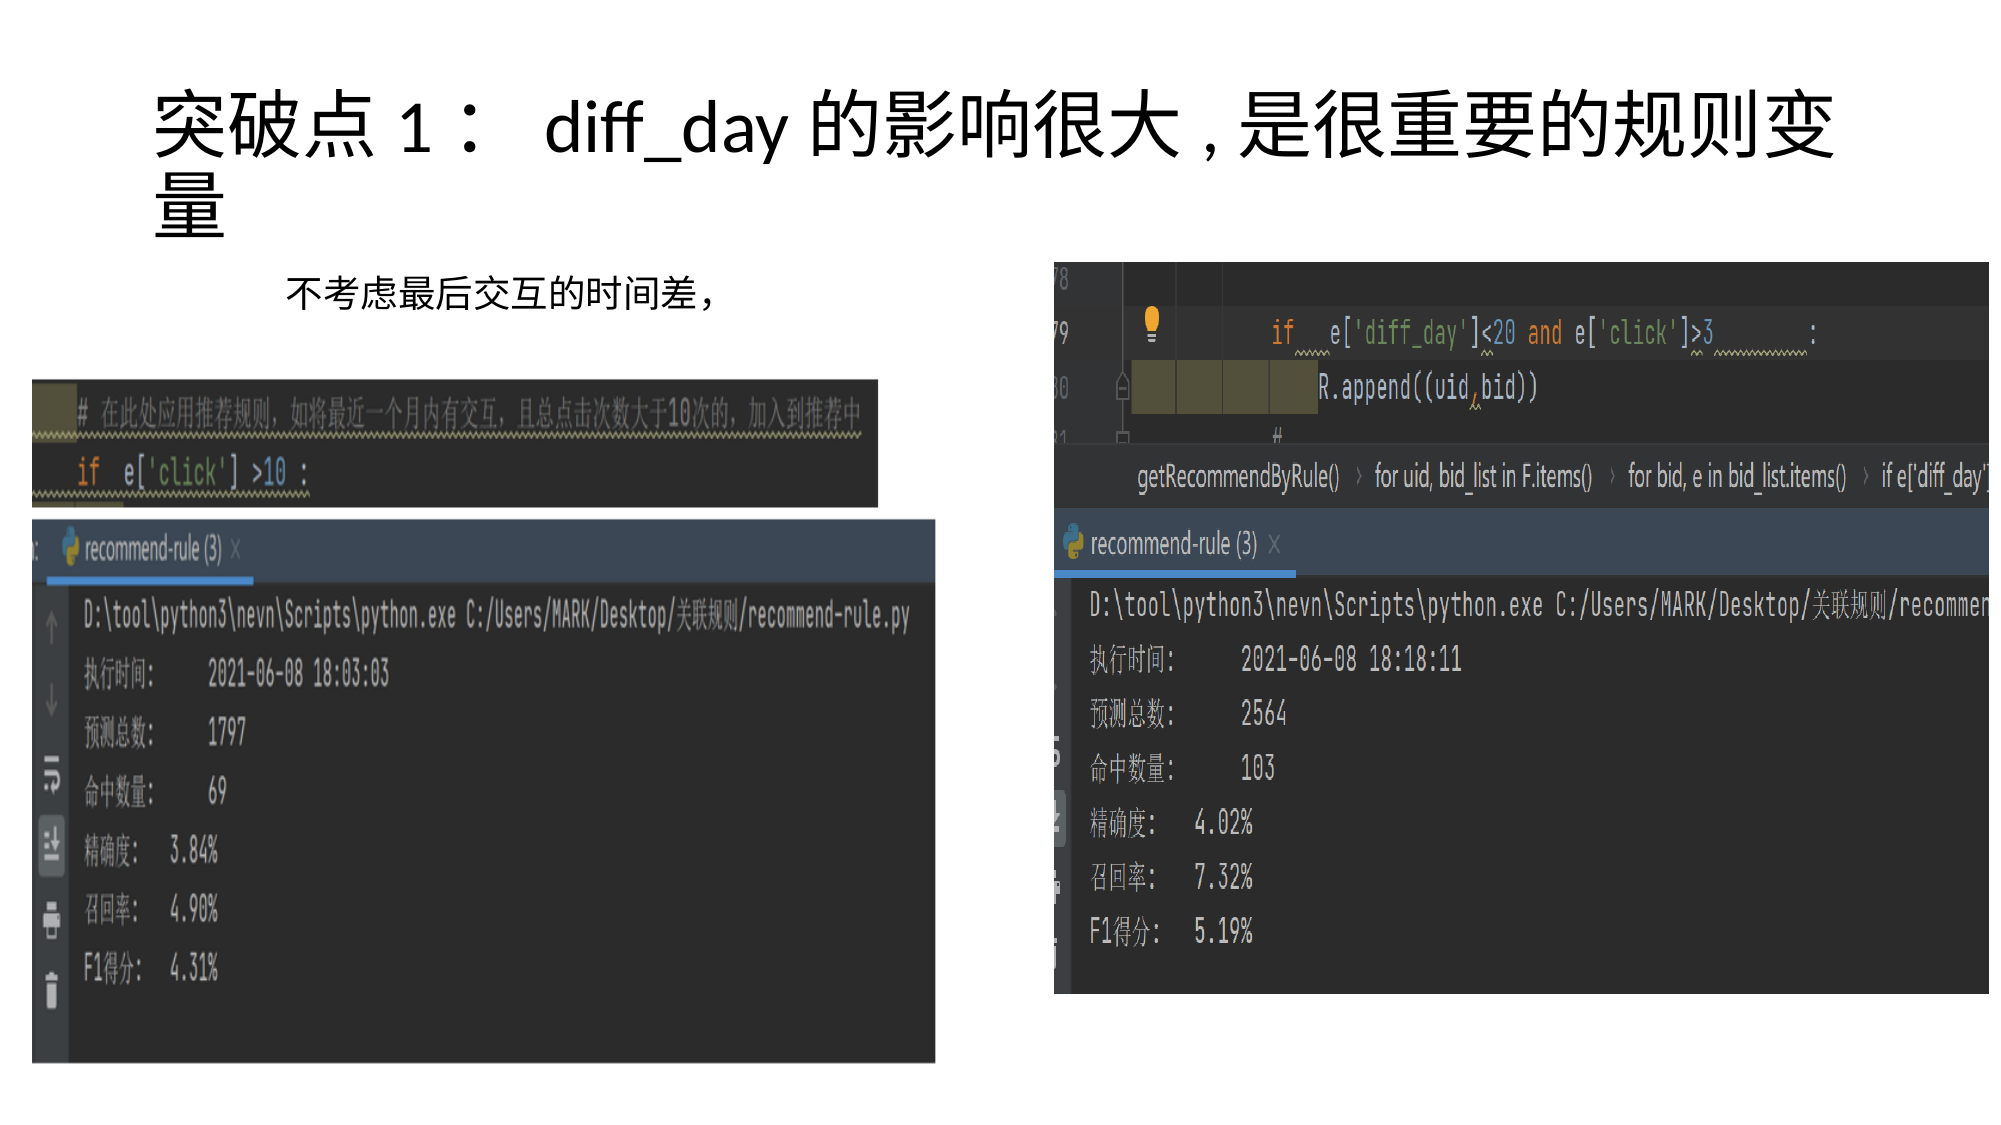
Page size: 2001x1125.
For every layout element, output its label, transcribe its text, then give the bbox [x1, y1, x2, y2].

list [32, 372, 939, 1107]
text_box 不考虑最后交互的时间差， [271, 262, 718, 323]
picture [1054, 262, 1989, 994]
title 突破点1：diff_day的影响很大,是很重要的规则变量 [137, 59, 1863, 278]
